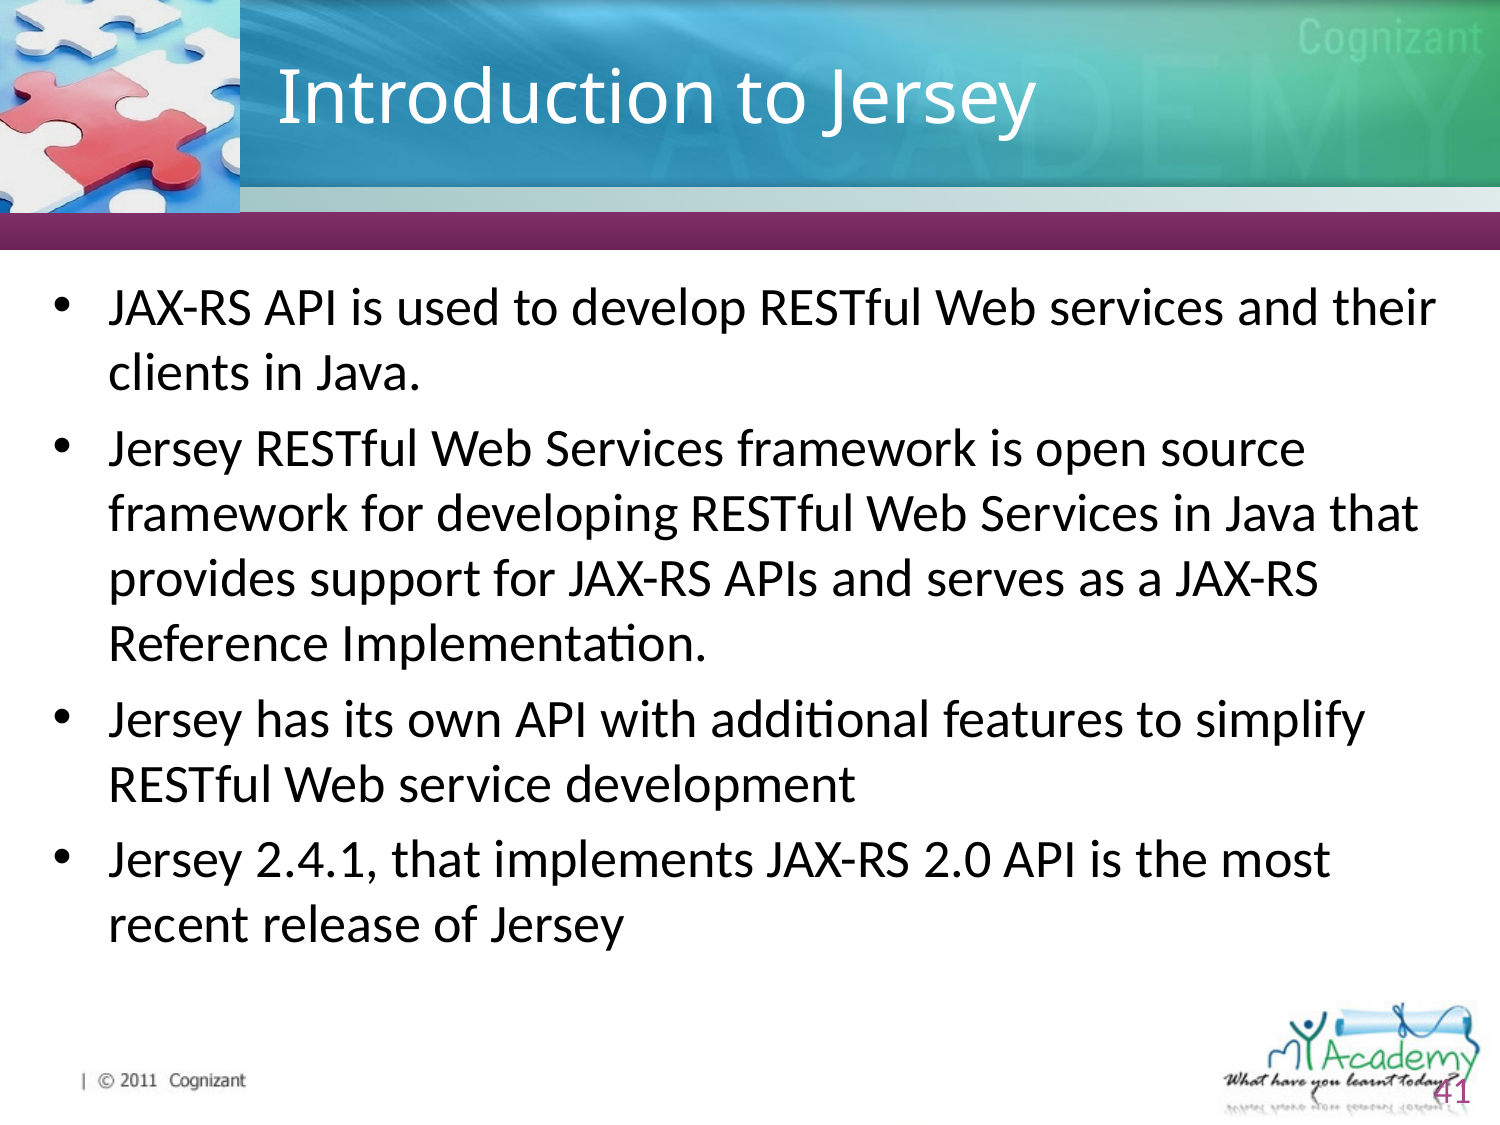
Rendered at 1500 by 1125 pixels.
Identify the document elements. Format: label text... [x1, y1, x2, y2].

picture [0, 250, 1500, 1125]
title Introduction to Jersey [262, 0, 1500, 188]
picture [0, 0, 262, 213]
list JAX-RS API is used to develop RESTful Web services and their clients in Java. Jersey RESTful Web Services framework is open source framework for developing RESTful Web Services in Java that provides support for JAX-RS APIs and serves as a JAX-RS Reference Implementation. Jersey has its own API with additional features to simplify RESTful Web service development Jersey 2.4.1, that implements JAX-RS 2.0 API is the most recent release of Jersey [37, 263, 1463, 1076]
slide_number 41 [1418, 1059, 1492, 1112]
